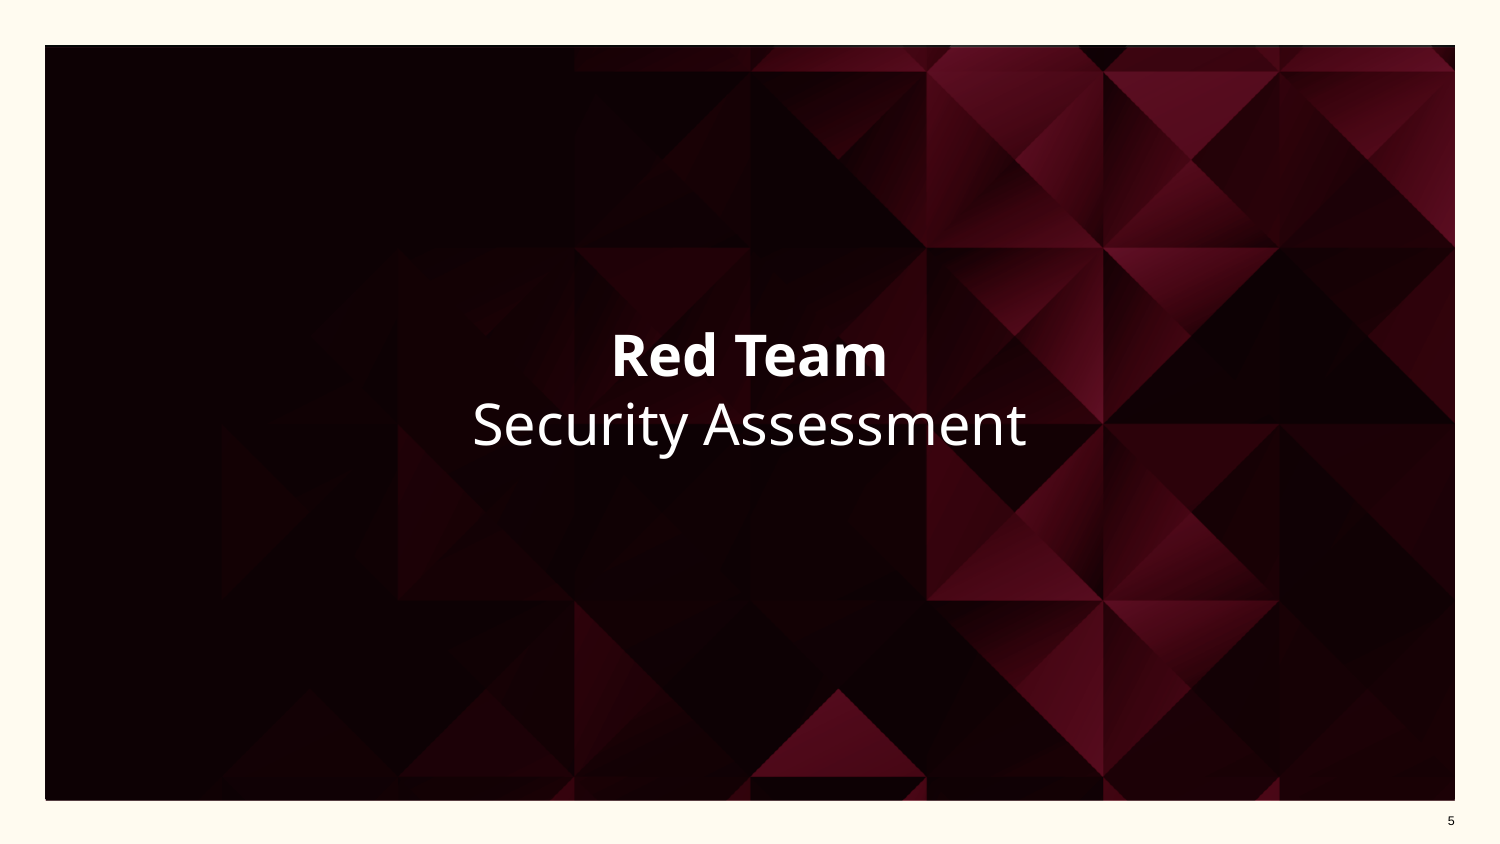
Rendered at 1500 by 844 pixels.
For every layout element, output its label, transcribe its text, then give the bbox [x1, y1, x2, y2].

text_box ‹#› [1411, 813, 1455, 831]
picture [44, 45, 1456, 802]
